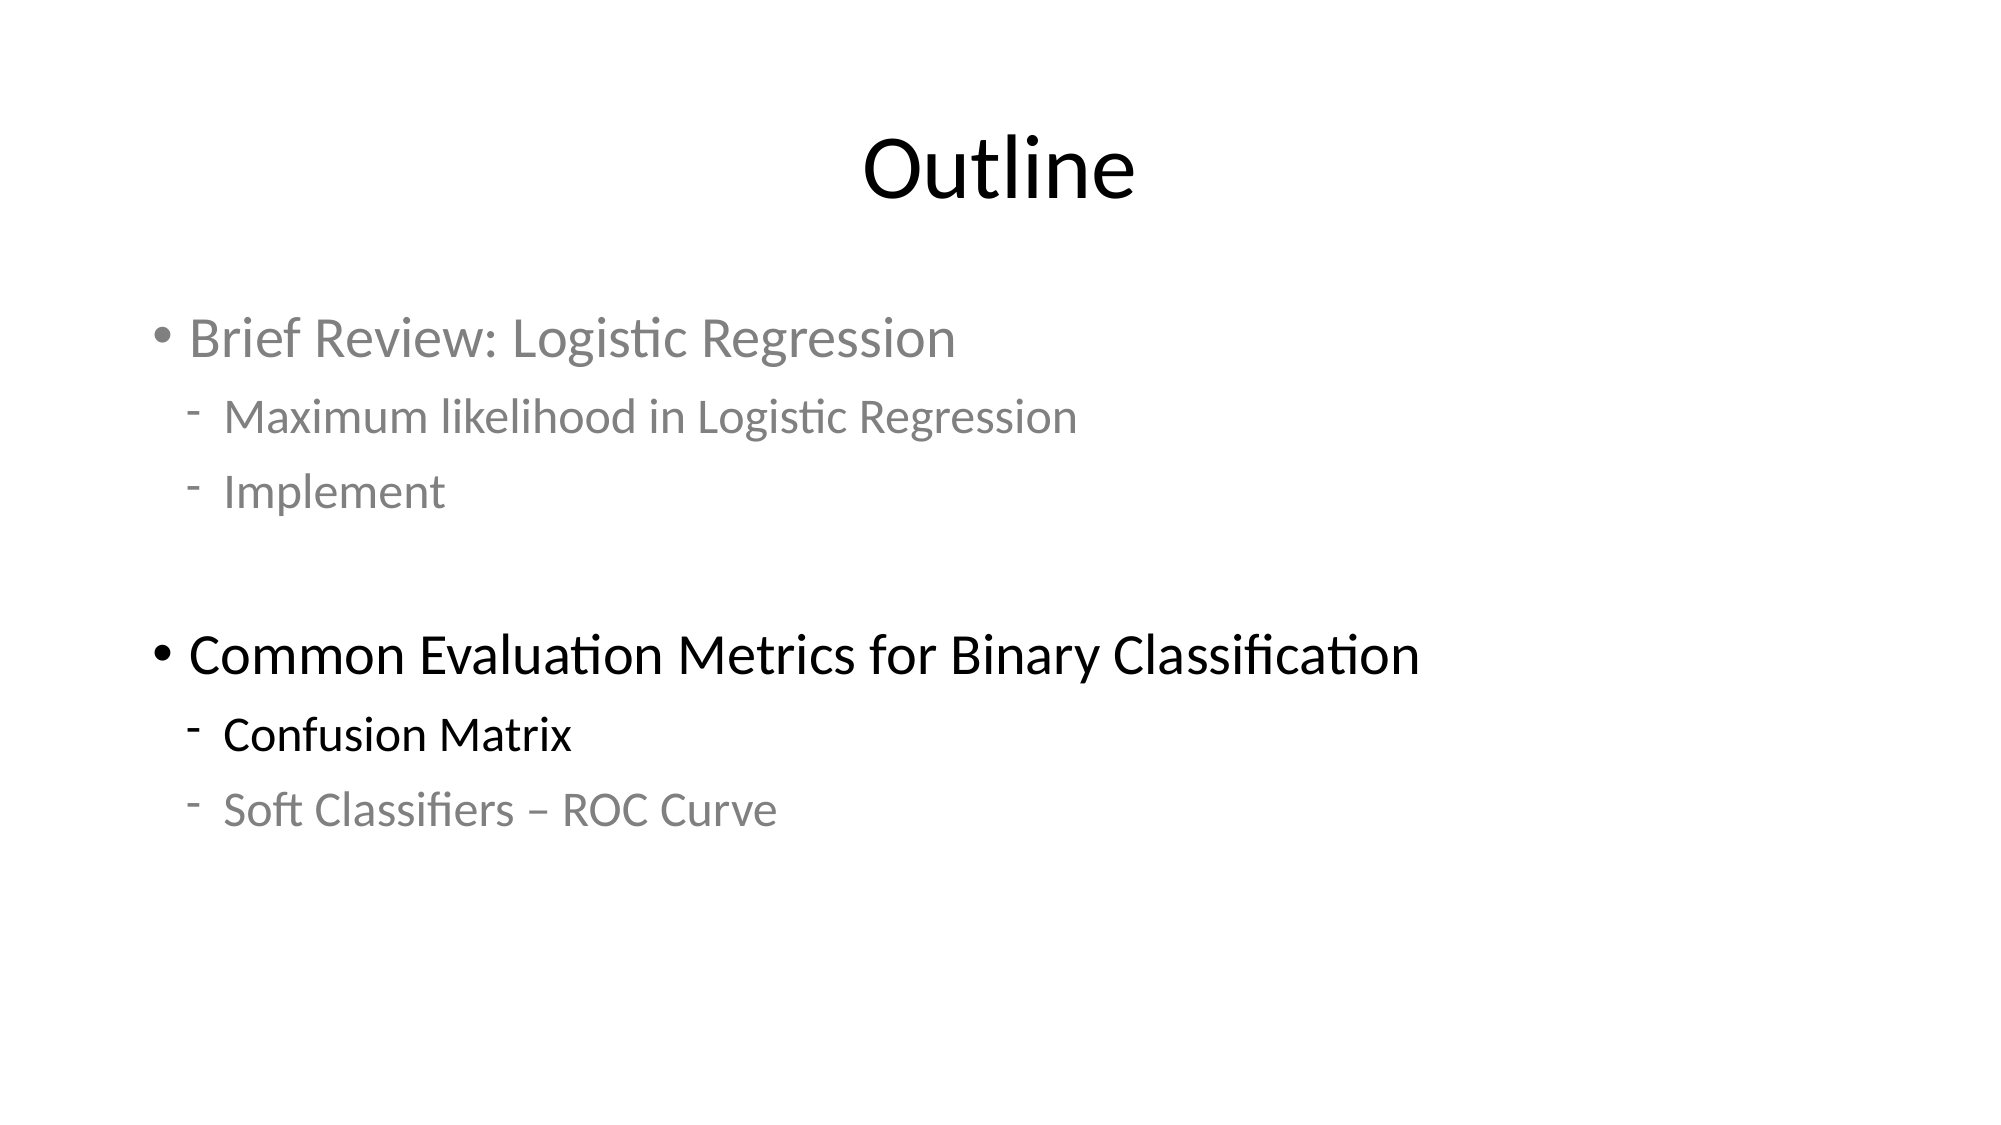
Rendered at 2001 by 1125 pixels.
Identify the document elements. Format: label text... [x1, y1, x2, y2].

list Brief Review: Logistic Regression Maximum likelihood in Logistic Regression Implement Common Evaluation Metrics for Binary Classification Confusion Matrix Soft Classifiers – ROC Curve [137, 299, 1863, 1014]
title Outline [137, 59, 1863, 278]
